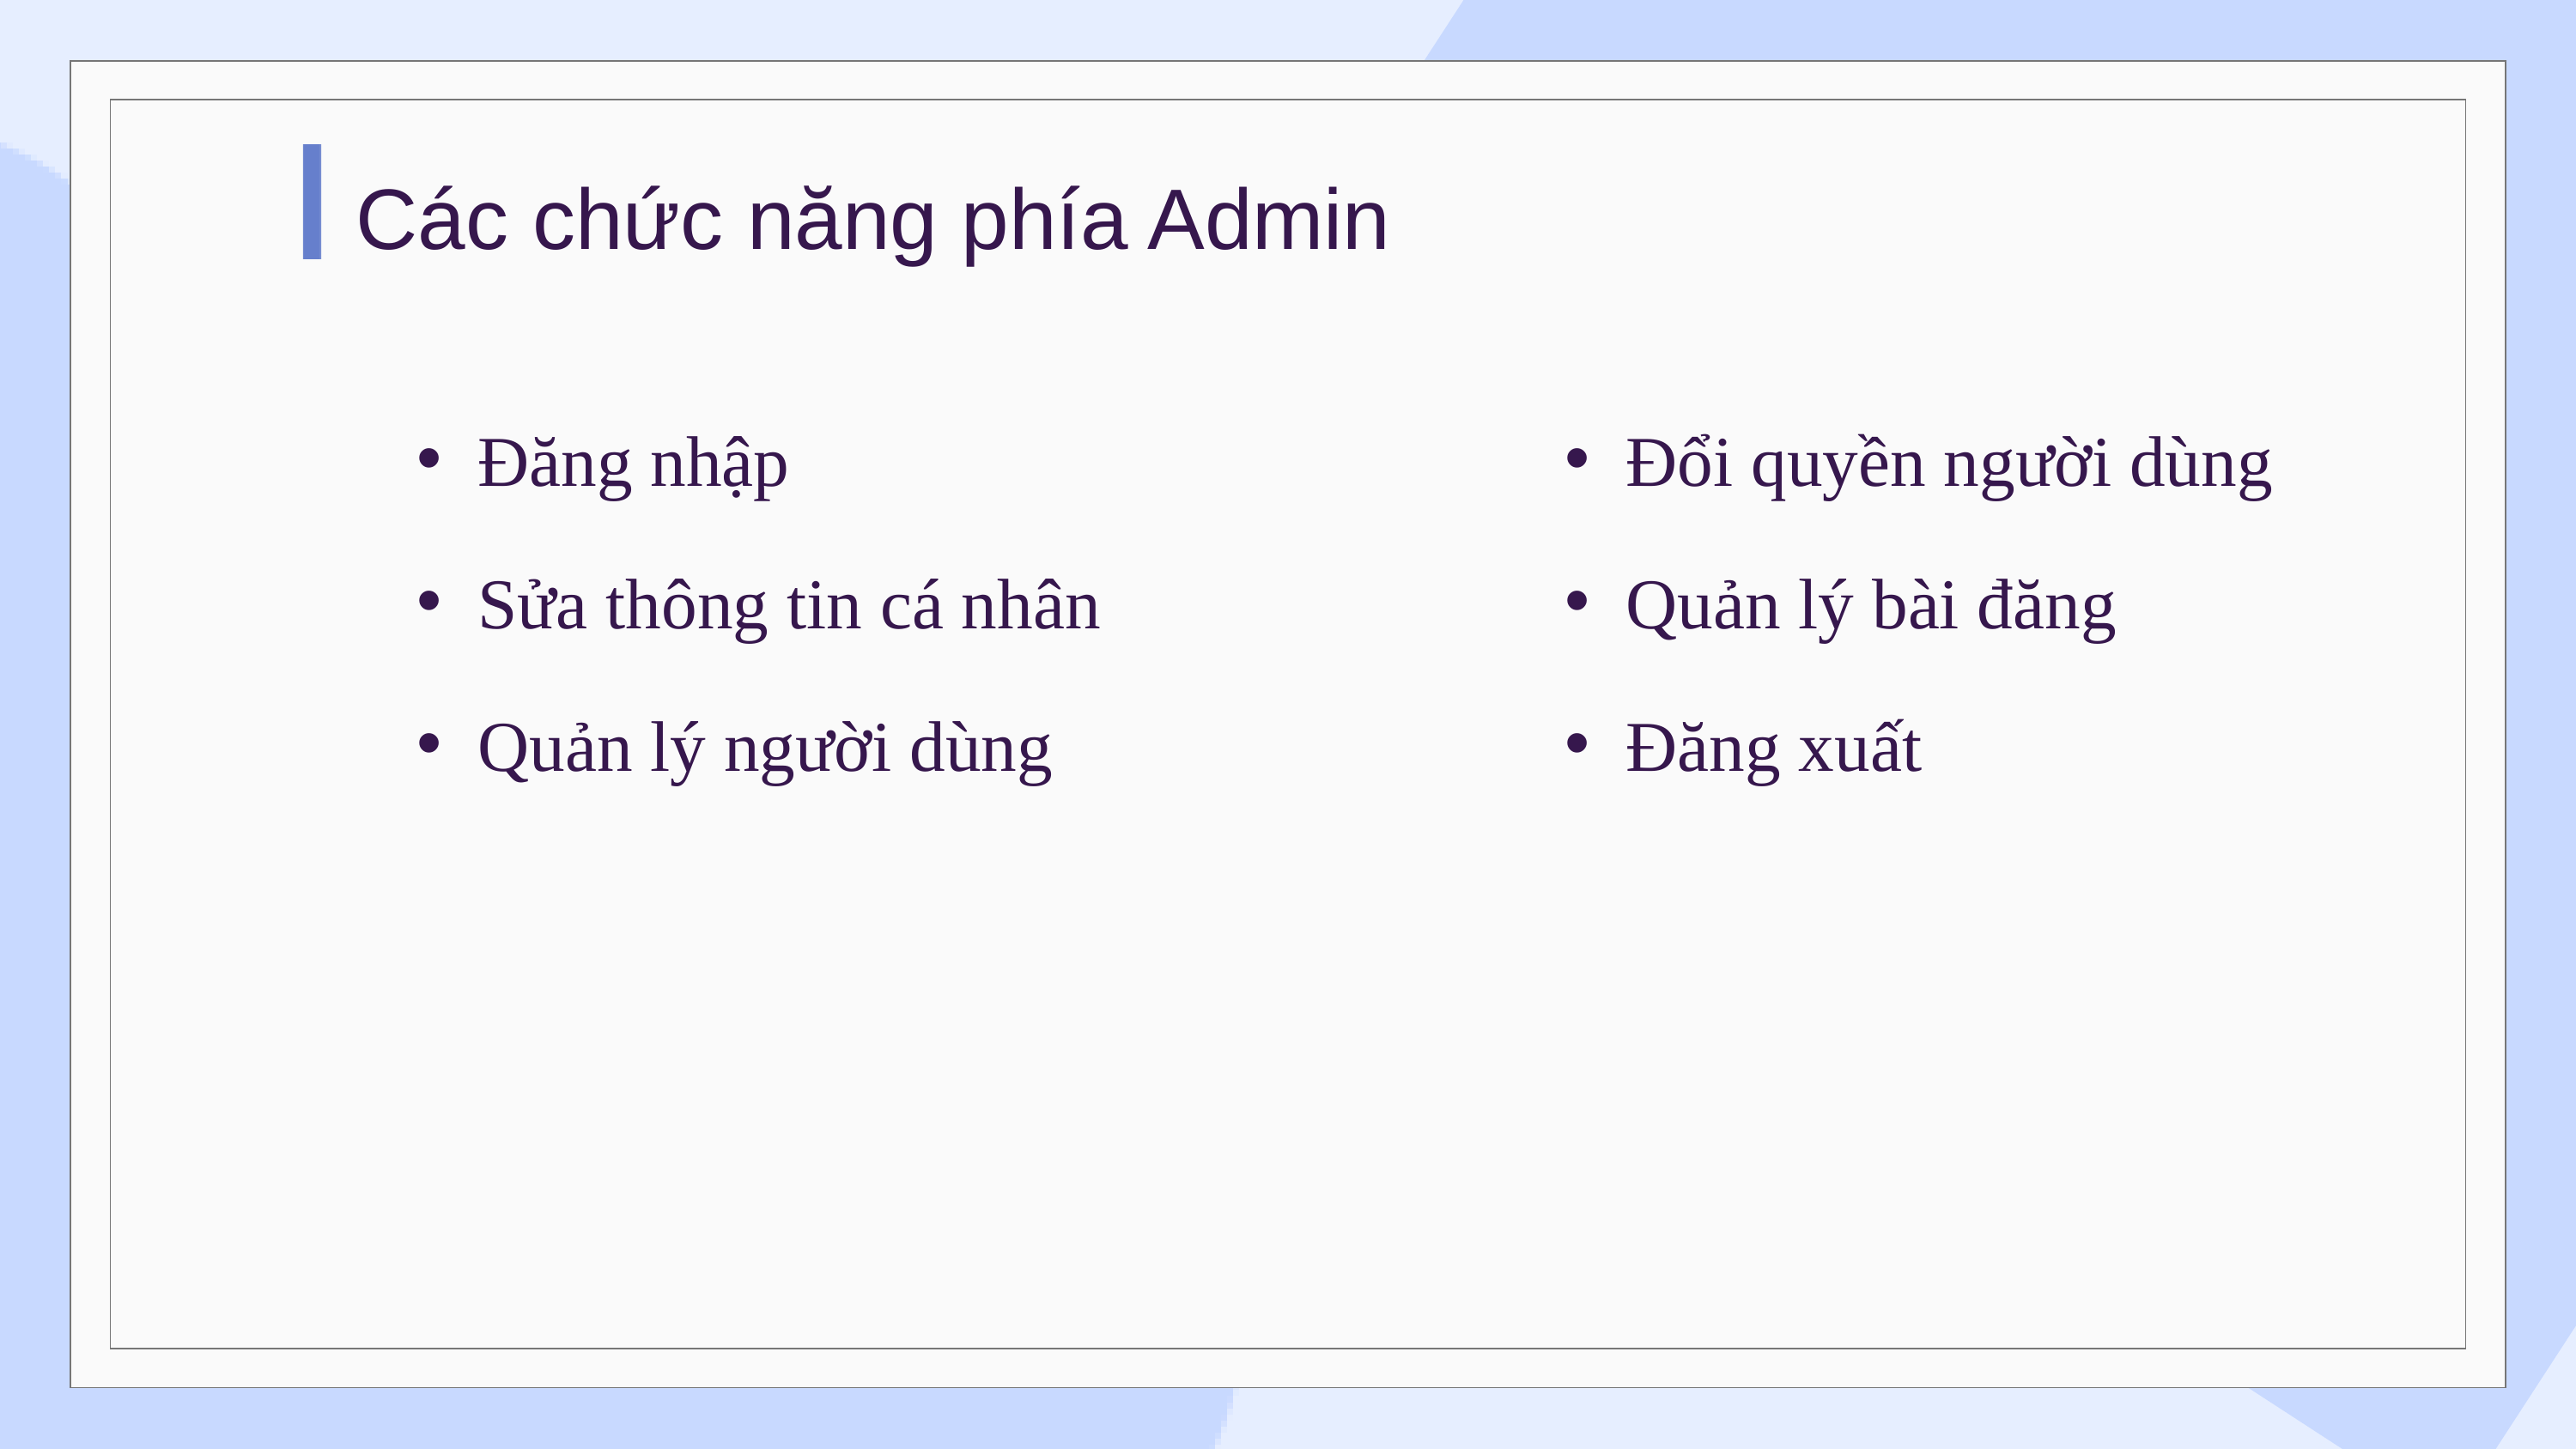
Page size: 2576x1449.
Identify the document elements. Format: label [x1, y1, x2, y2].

text_box [1425, 0, 2576, 1449]
text_box [70, 60, 2506, 1388]
text_box [0, 76, 1246, 1449]
